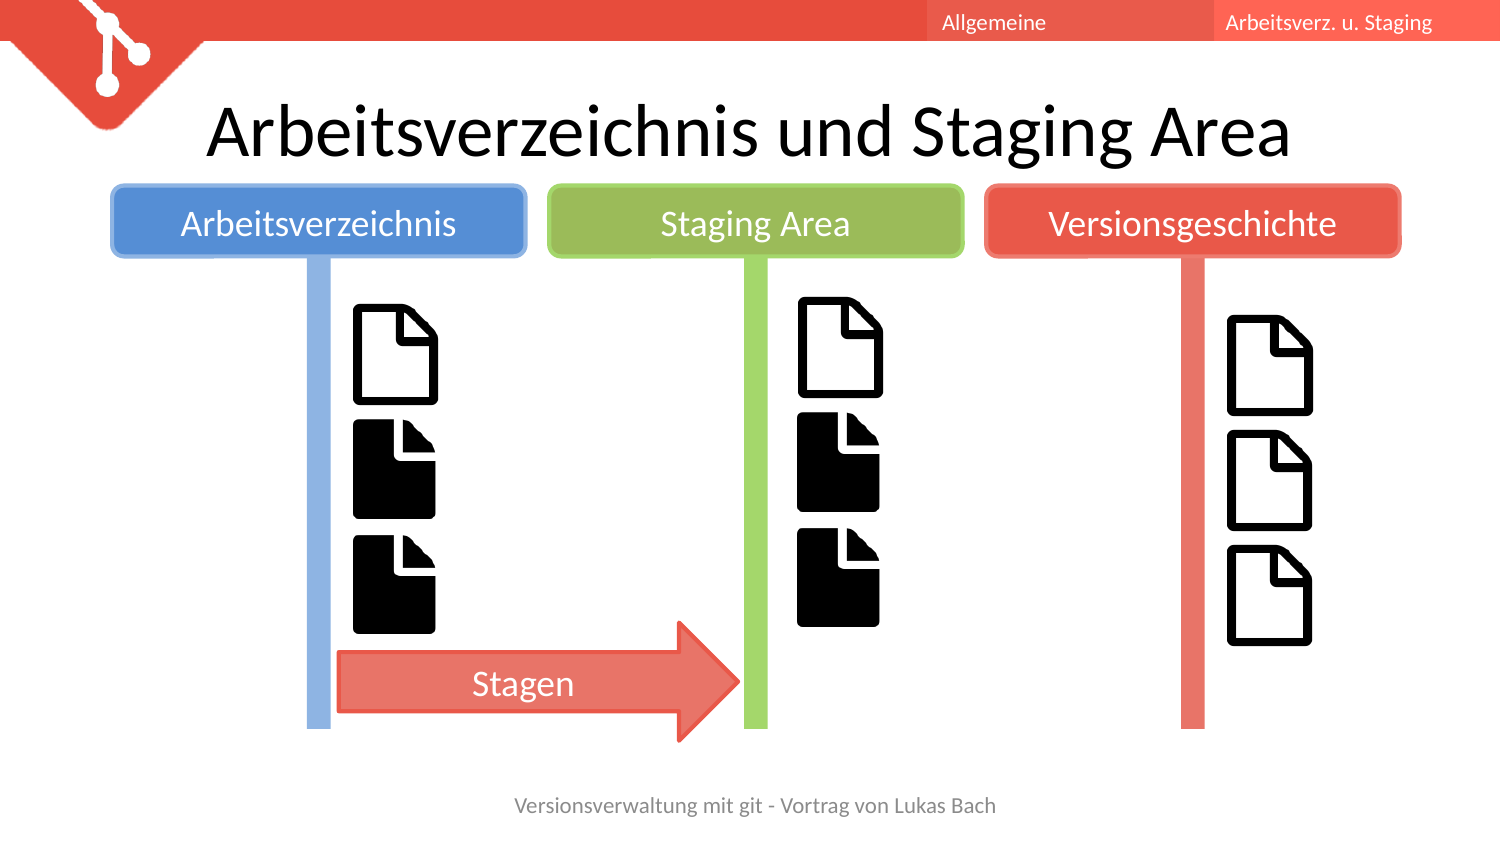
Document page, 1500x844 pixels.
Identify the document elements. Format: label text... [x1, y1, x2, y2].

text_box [1210, 305, 1330, 656]
title Arbeitsverzeichnis und Staging Area [75, 55, 1425, 197]
text_box [1179, 259, 1207, 731]
text_box Arbeitsverzeichnis [110, 183, 528, 259]
list Arbeitsverz. u. Staging Area [1210, 0, 1495, 44]
picture [780, 288, 900, 635]
text_box [305, 259, 333, 731]
footer Versionsverwaltung mit git - Vortrag von Lukas Bach [242, 782, 1270, 827]
text_box Stagen [336, 620, 741, 743]
text_box Versionsgeschichte [984, 183, 1402, 259]
text_box [742, 259, 770, 731]
picture [336, 525, 452, 642]
list Allgemeine Funktionsweise [927, 0, 1210, 44]
picture [0, 0, 1500, 132]
text_box Staging Area [547, 183, 965, 259]
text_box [336, 295, 456, 527]
